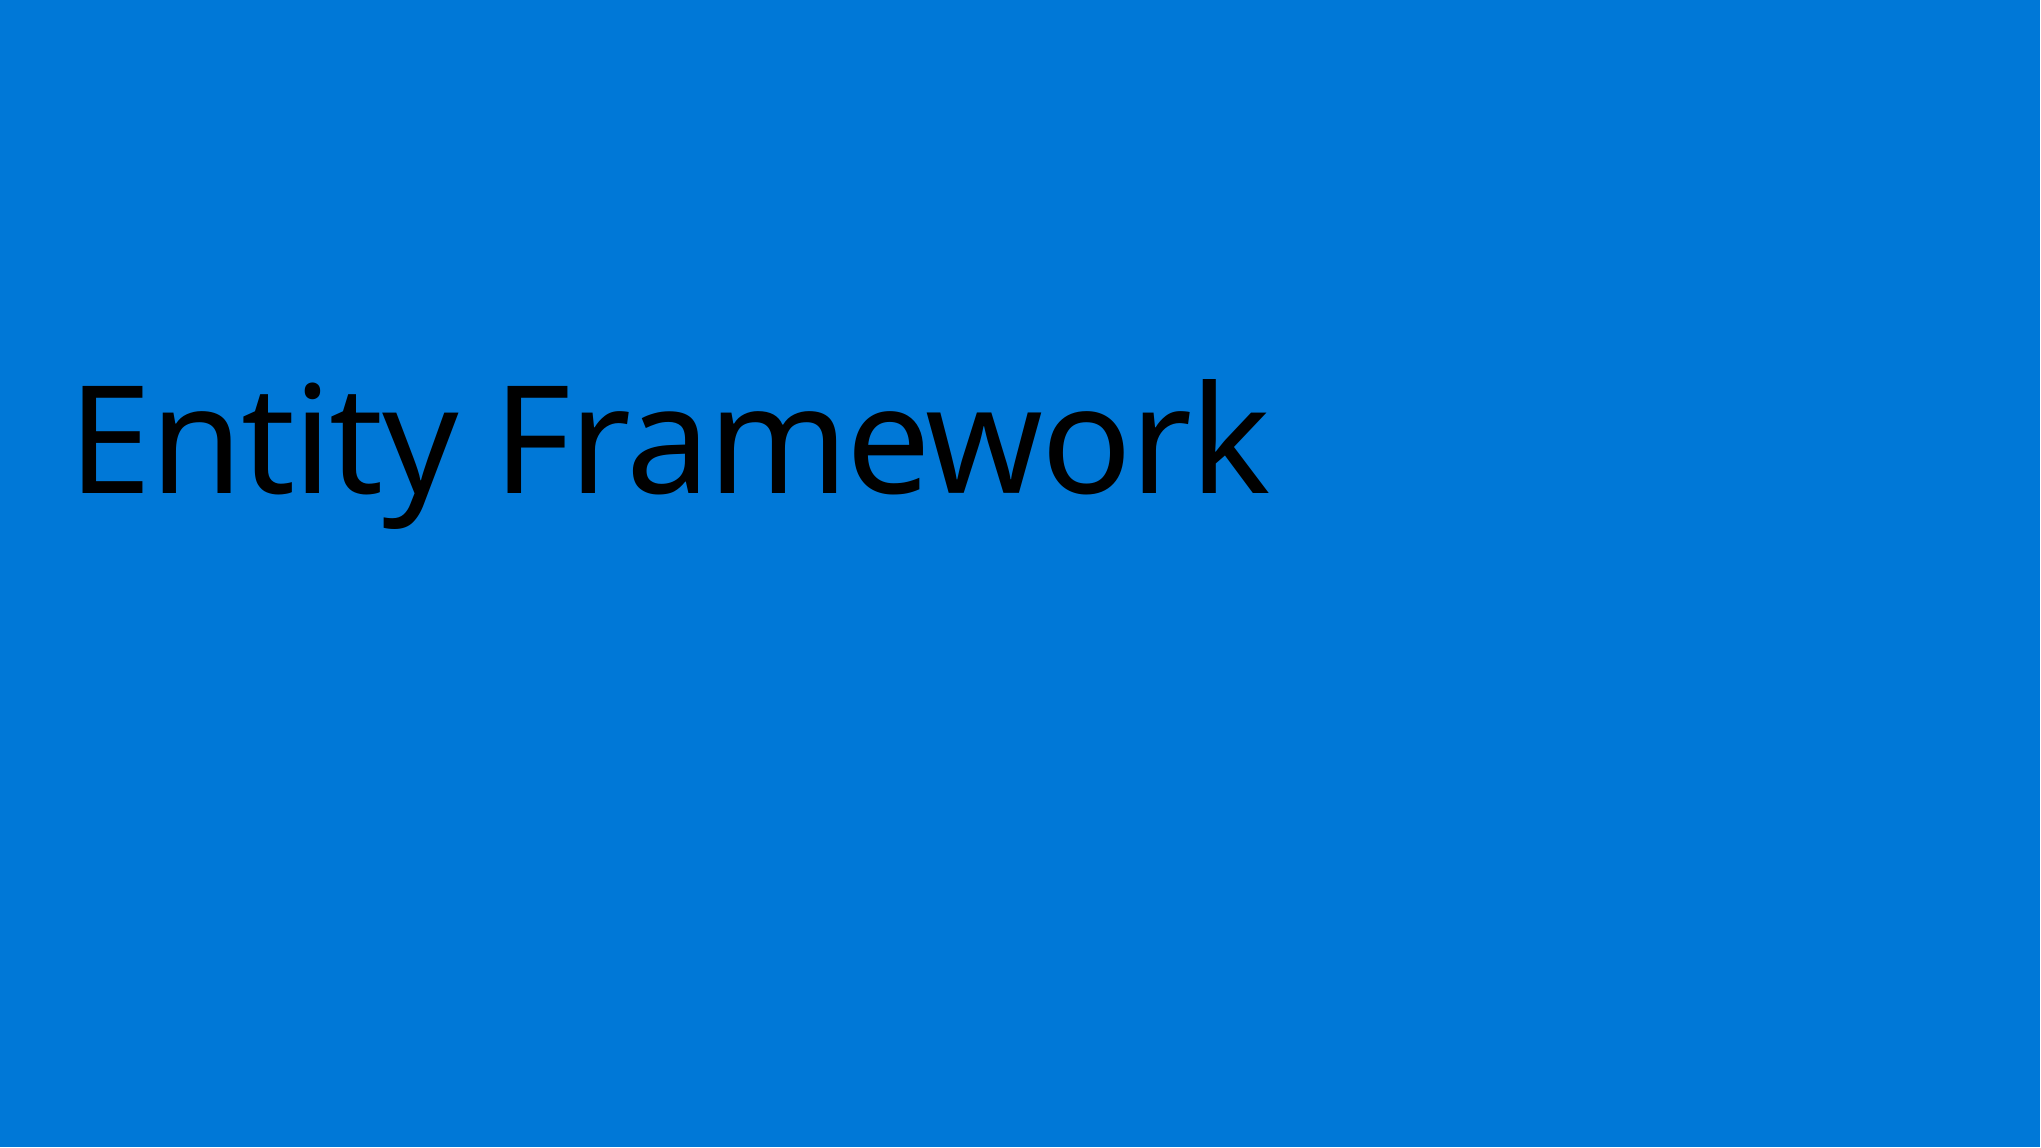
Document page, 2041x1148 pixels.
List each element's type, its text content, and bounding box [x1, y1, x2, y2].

title Entity Framework [45, 348, 1996, 543]
